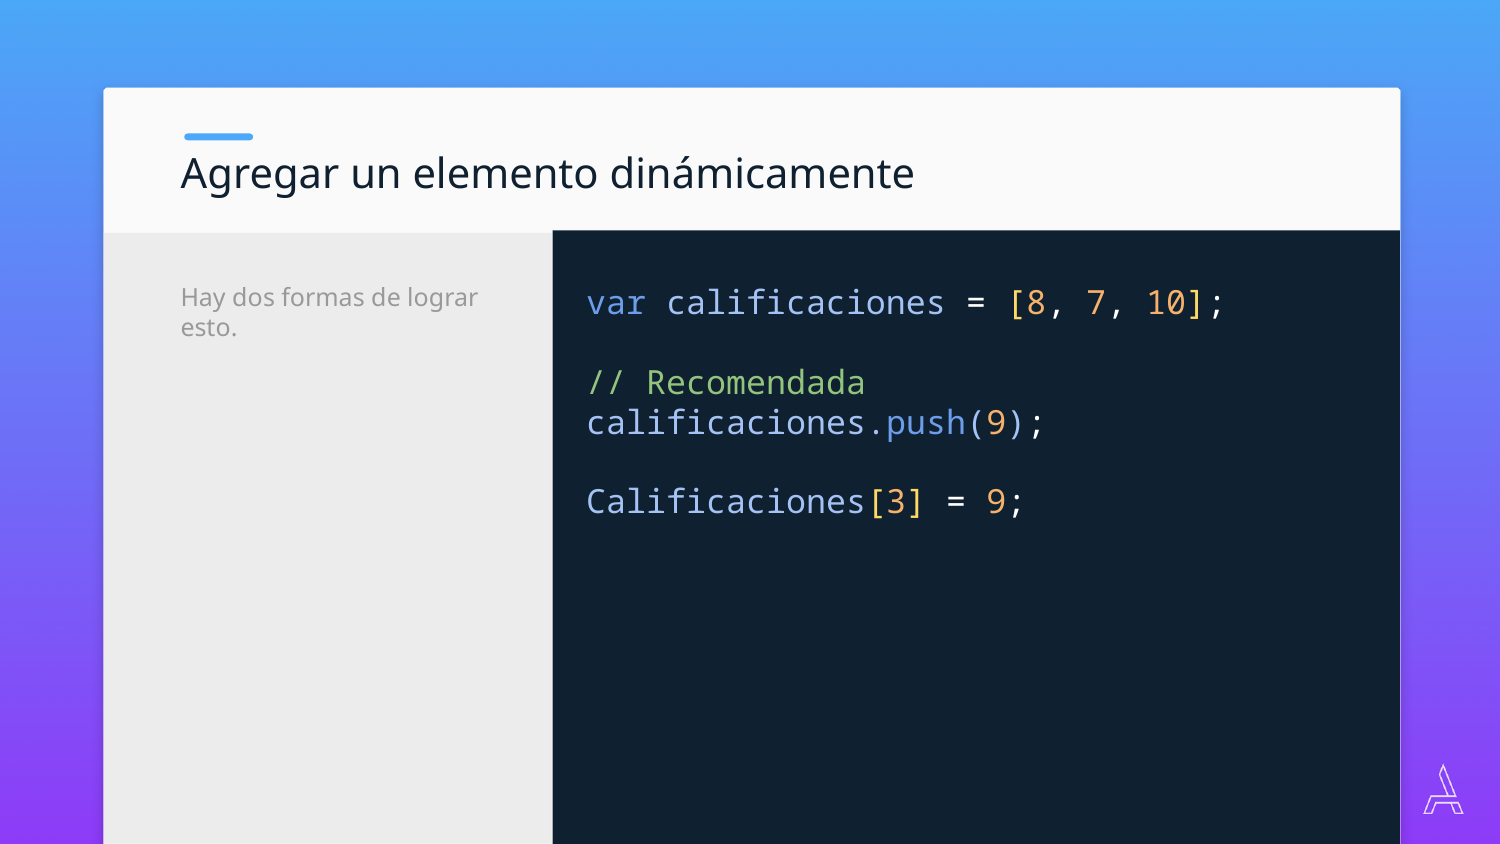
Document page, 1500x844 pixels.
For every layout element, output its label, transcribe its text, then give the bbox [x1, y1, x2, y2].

text_box Agregar un elemento dinámicamente [165, 152, 956, 192]
text_box [552, 230, 1400, 844]
text_box var calificaciones = [8, 7, 10]; // Recomendada calificaciones.push(9); Calificaciones[3] = 9; [571, 266, 1396, 844]
picture [0, 0, 1500, 844]
text_box [184, 133, 254, 141]
text_box Hay dos formas de lograr esto. [165, 266, 497, 560]
text_box [103, 232, 552, 844]
